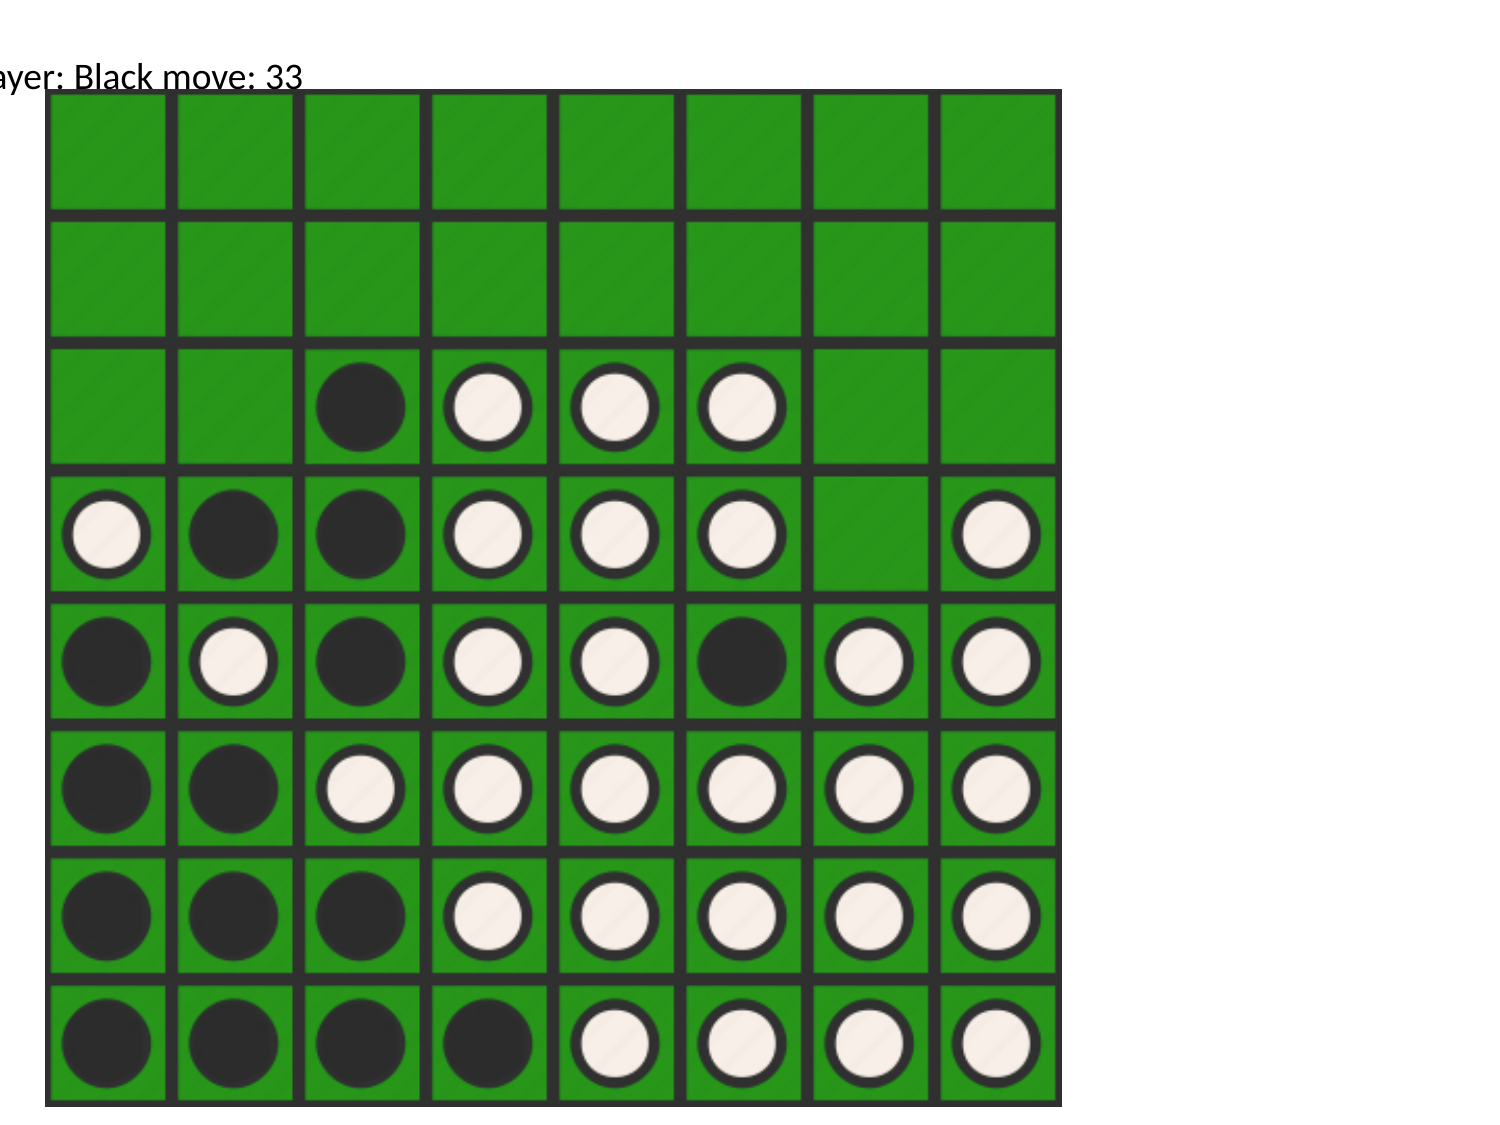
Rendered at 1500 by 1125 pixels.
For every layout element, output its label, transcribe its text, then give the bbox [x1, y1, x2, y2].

picture [44, 89, 1062, 1107]
text_box turn: 39 player: Black move: 33 [0, 44, 319, 105]
